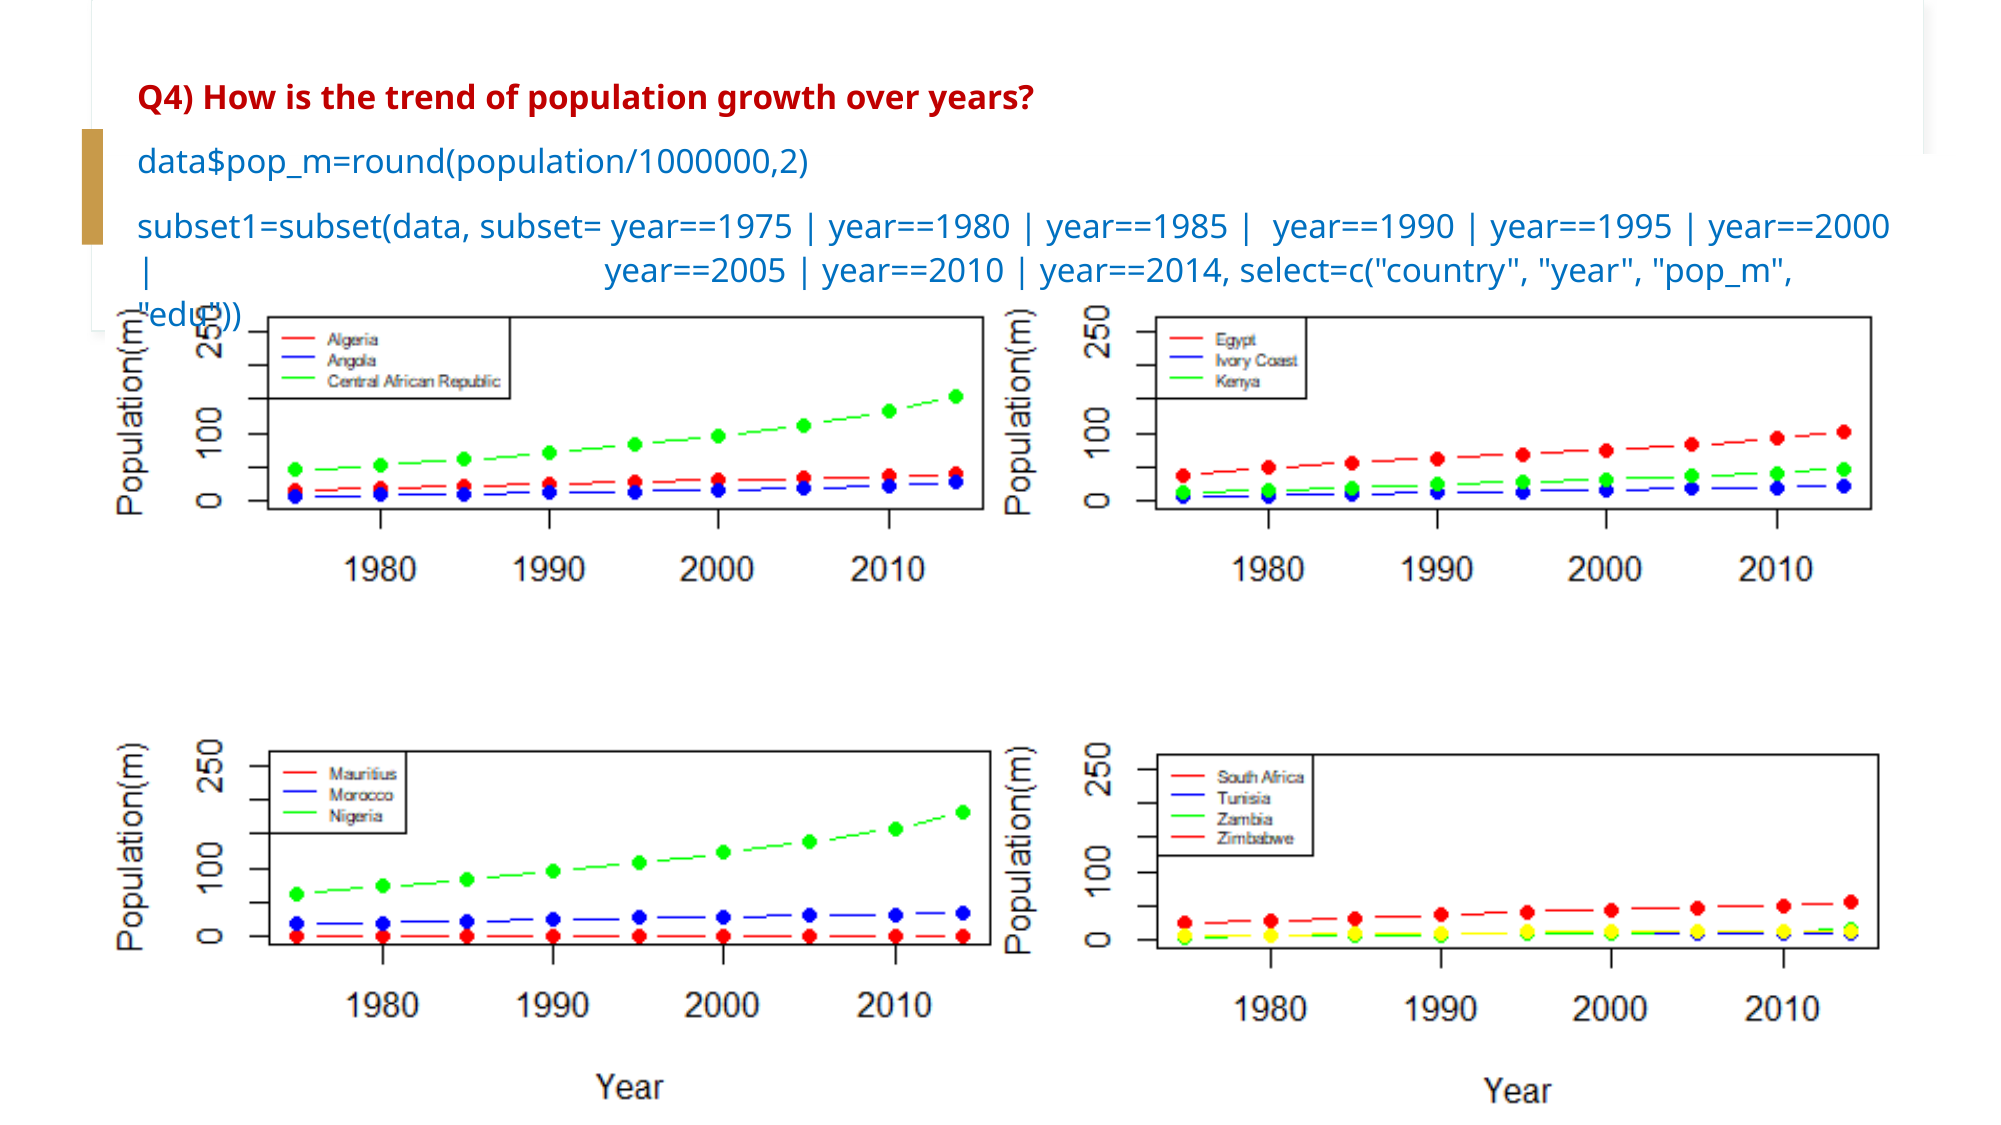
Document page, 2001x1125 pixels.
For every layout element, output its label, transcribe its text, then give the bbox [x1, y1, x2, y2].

list Q4) How is the trend of population growth over years? data$pop_m=round(population/1000000,2) subset1=subset(data, subset= year==1975 | year==1980 | year==1985 | year==1990 | year==1995 | year==2000 | year==2005 | year==2010 | year==2014, select=c("country", "year", "pop_m", "edu")) [122, 64, 1921, 154]
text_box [105, 154, 1964, 1125]
